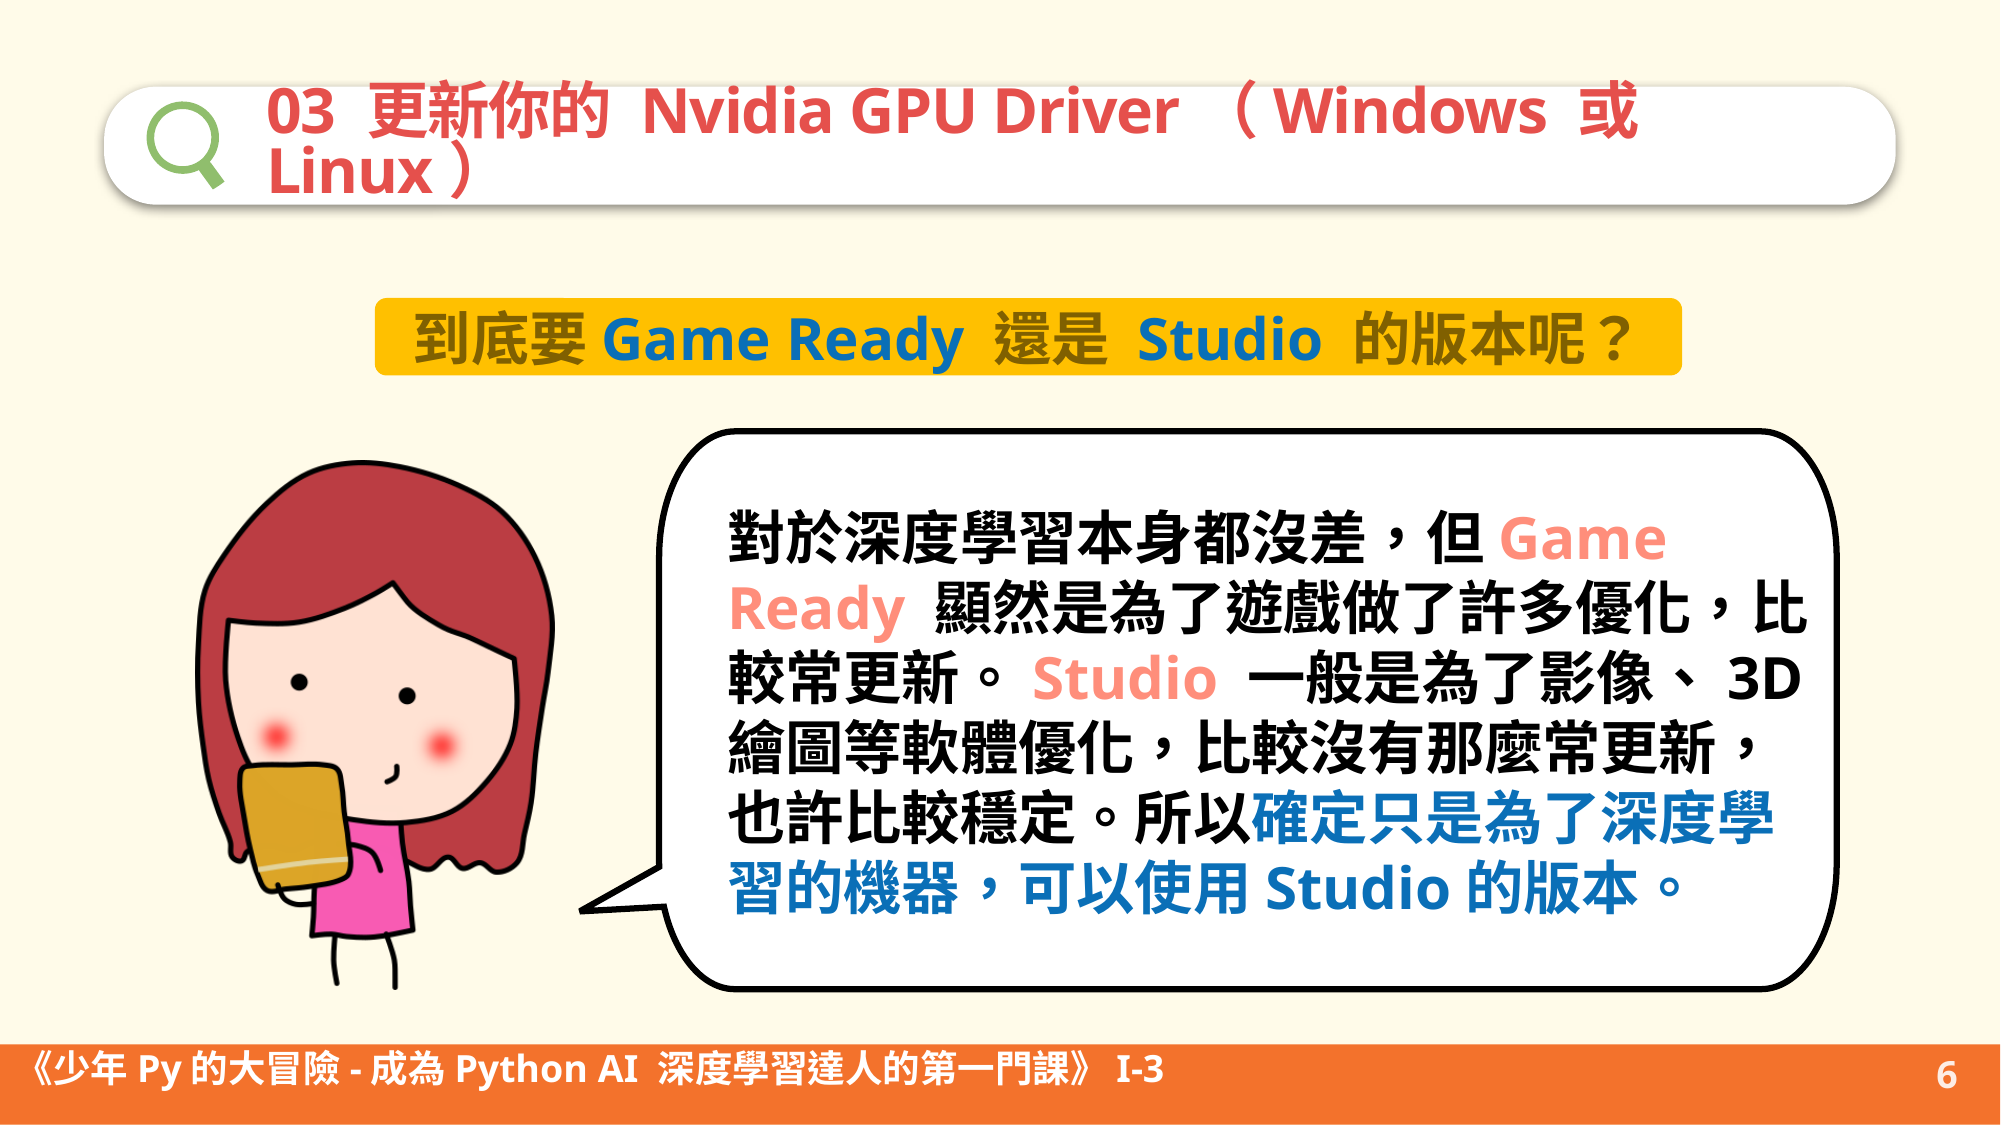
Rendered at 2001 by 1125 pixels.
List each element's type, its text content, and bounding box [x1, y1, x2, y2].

picture [195, 460, 555, 990]
text_box 對於深度學習本身都沒差，但Game Ready 顯然是為了遊戲做了許多優化，比較常更新。Studio 一般是為了影像、3D 繪圖等軟體優化，比較沒有那麼常更新，也許比較穩定。所以確定只是為了深度學習的機器，可以使用Studio的版本。 [718, 492, 1837, 930]
slide_number 6 [1912, 1047, 1982, 1111]
list 03 更新你的 Nvidia GPU Driver（Windows 或 Linux） [257, 106, 1838, 185]
text_box [579, 431, 1826, 990]
text_box 到底要Game Ready 還是 Studio 的版本呢？ [374, 297, 1683, 376]
